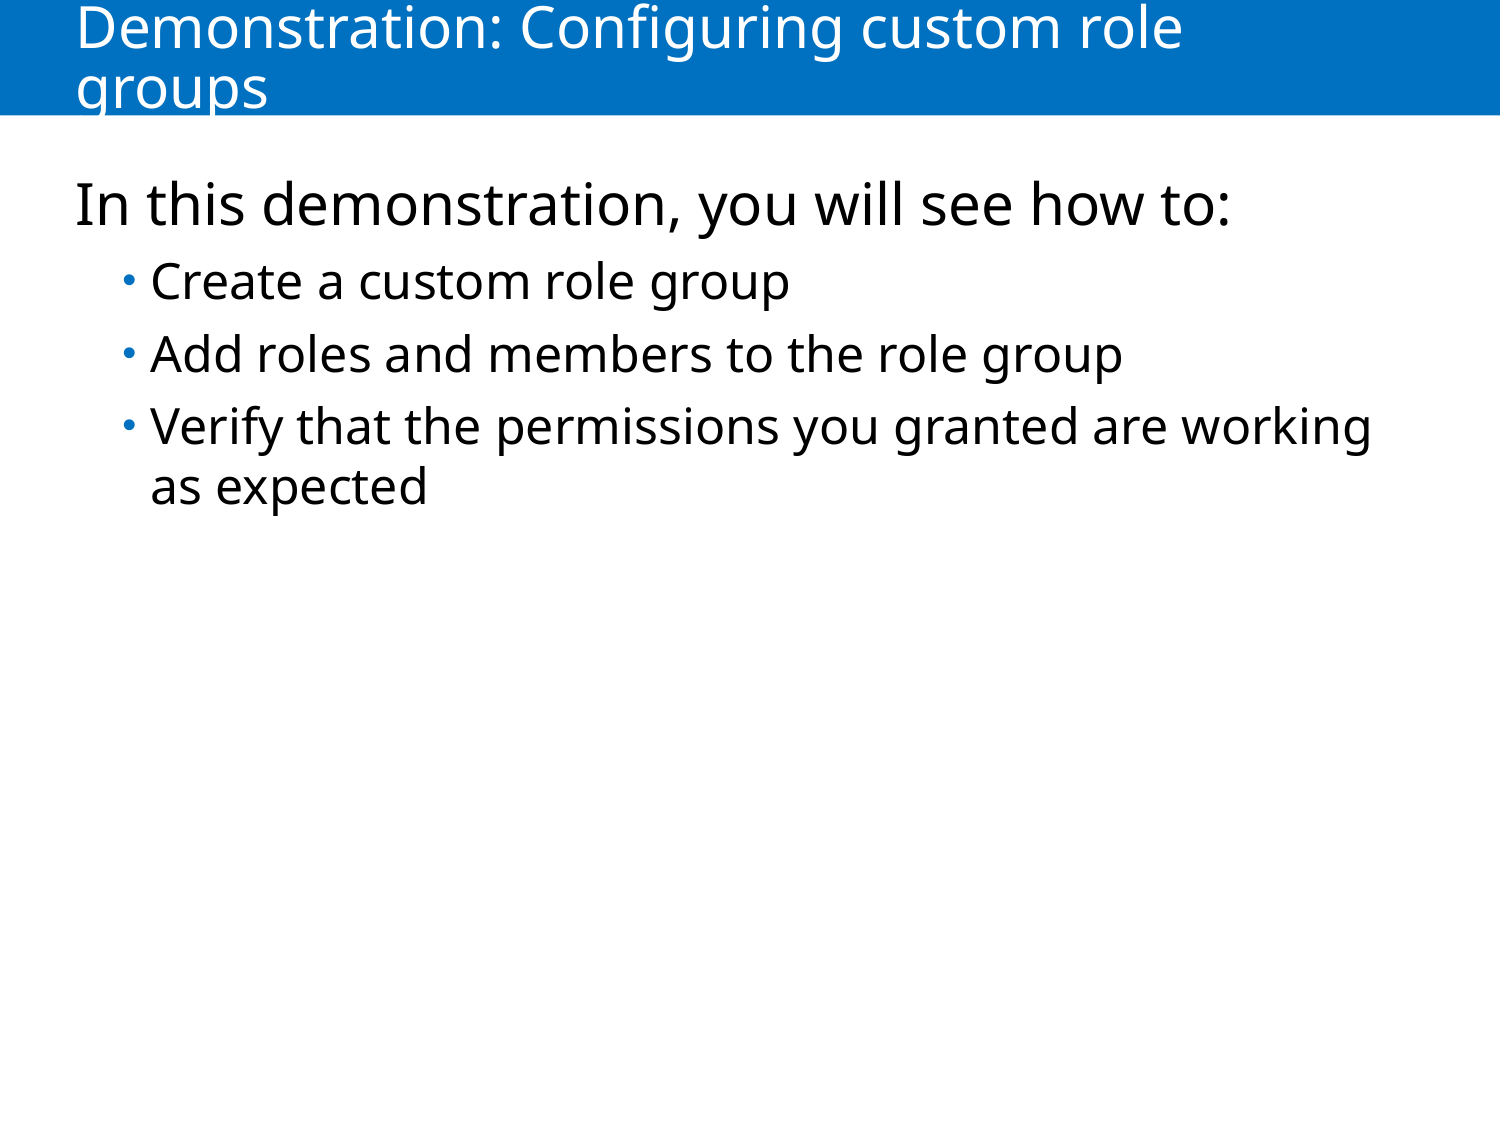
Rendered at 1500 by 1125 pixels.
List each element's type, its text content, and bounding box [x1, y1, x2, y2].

title Demonstration: Configuring custom role groups [75, 0, 1351, 122]
text_box In this demonstration, you will see how to: Create a custom role group Add roles and members to the role group Verify that the permissions you granted are working as expected [75, 167, 1408, 1012]
